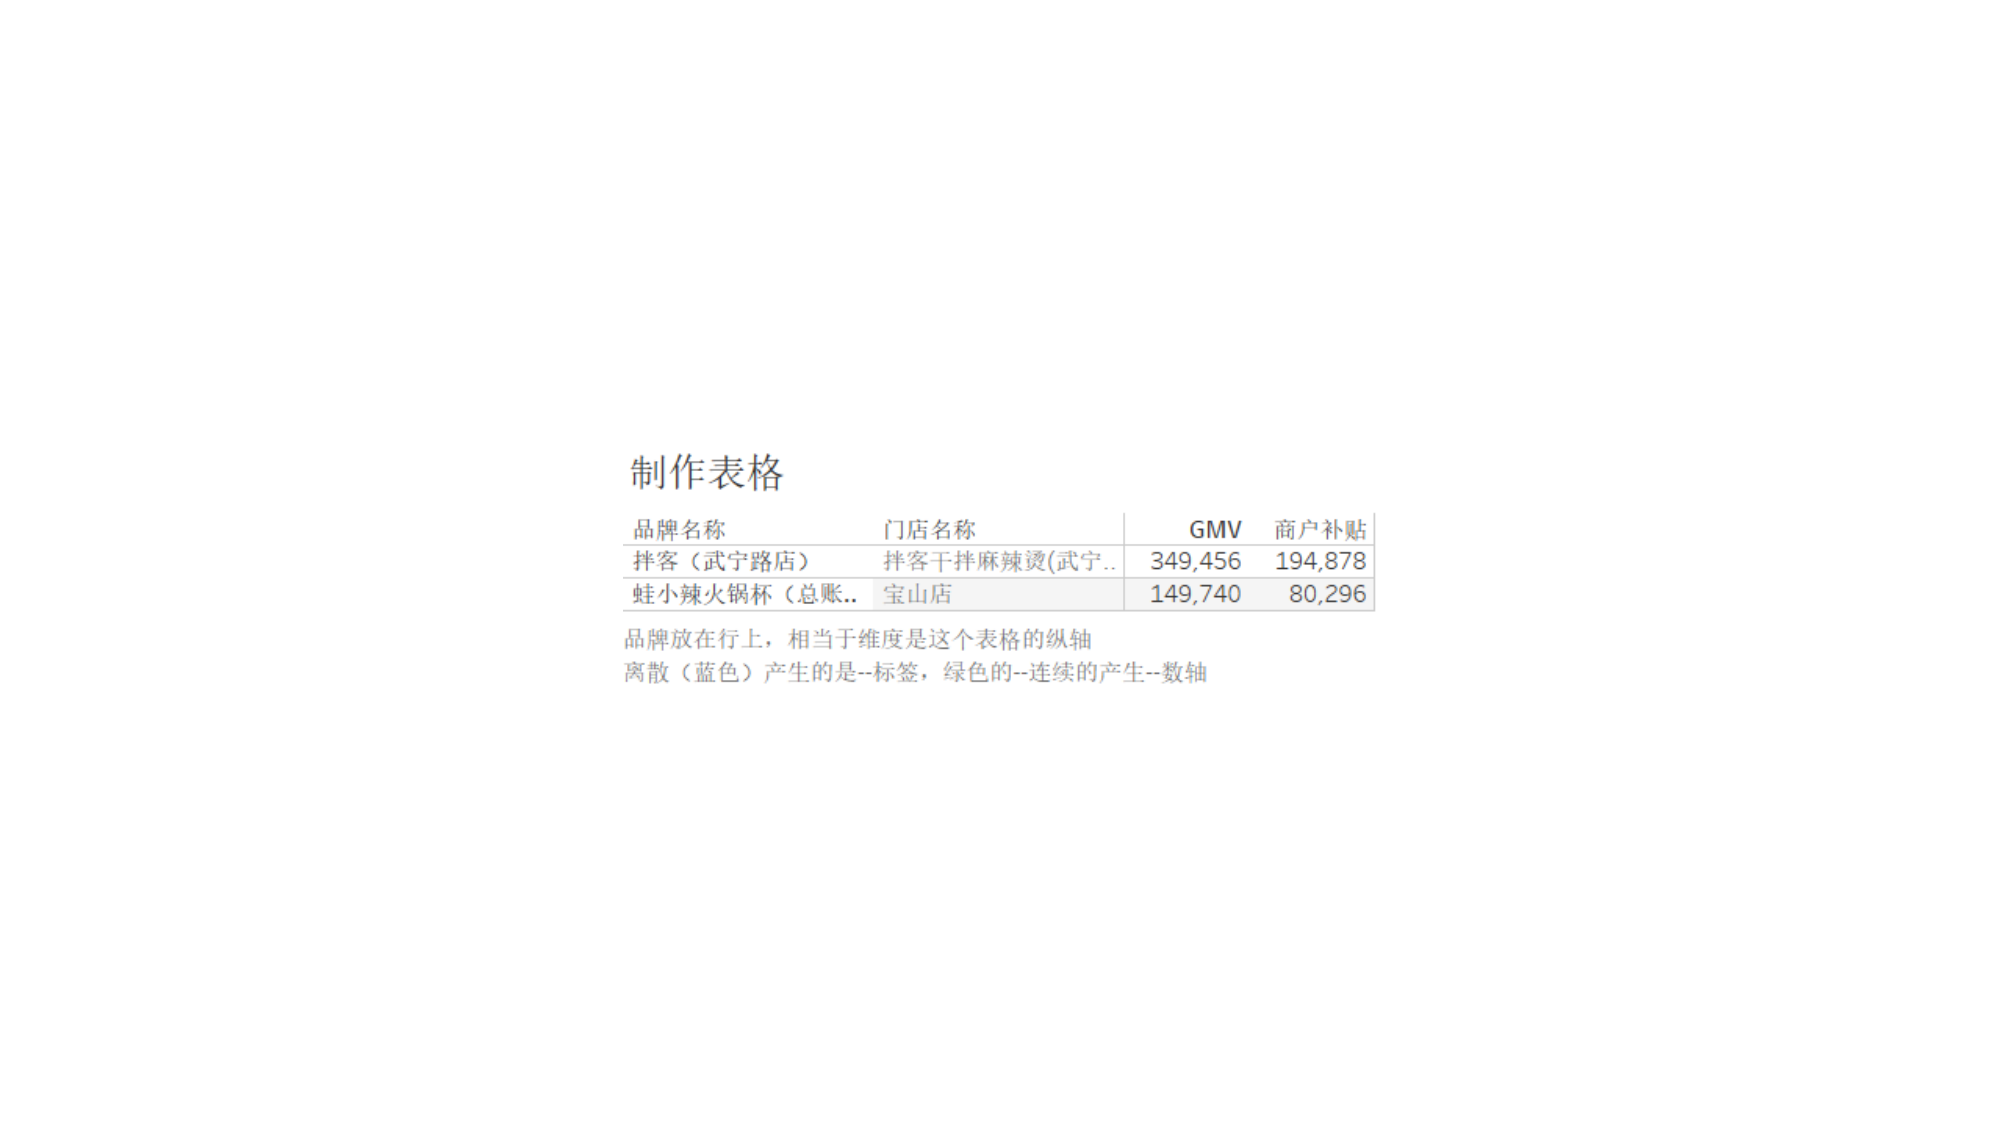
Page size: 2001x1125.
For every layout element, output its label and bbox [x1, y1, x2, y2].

picture [623, 435, 1377, 690]
